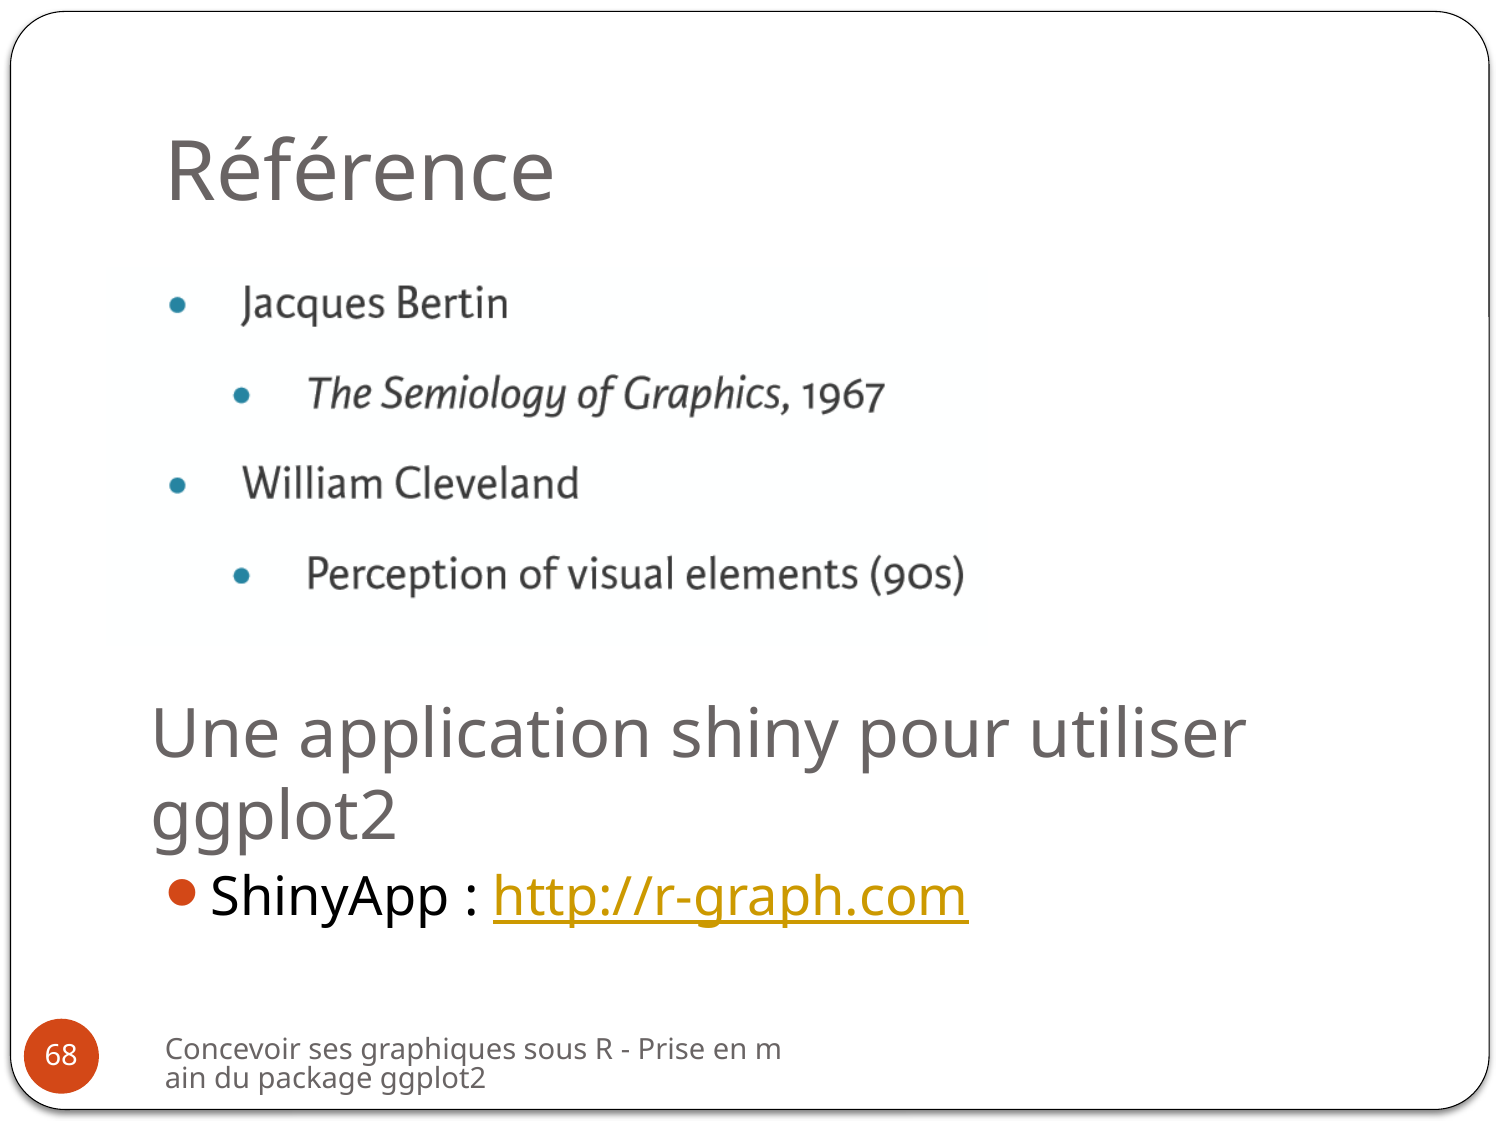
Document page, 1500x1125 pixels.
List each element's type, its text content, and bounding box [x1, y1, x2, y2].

text_box Une application shiny pour utiliser ggplot2 [135, 680, 1411, 869]
picture [105, 266, 988, 646]
footer Concevoir ses graphiques sous R - Prise en main du package ggplot2 [150, 1012, 800, 1088]
slide_number 68 [23, 1018, 99, 1094]
title Référence [150, 45, 1425, 233]
list ShinyApp : http://r-graph.com [150, 237, 1425, 988]
